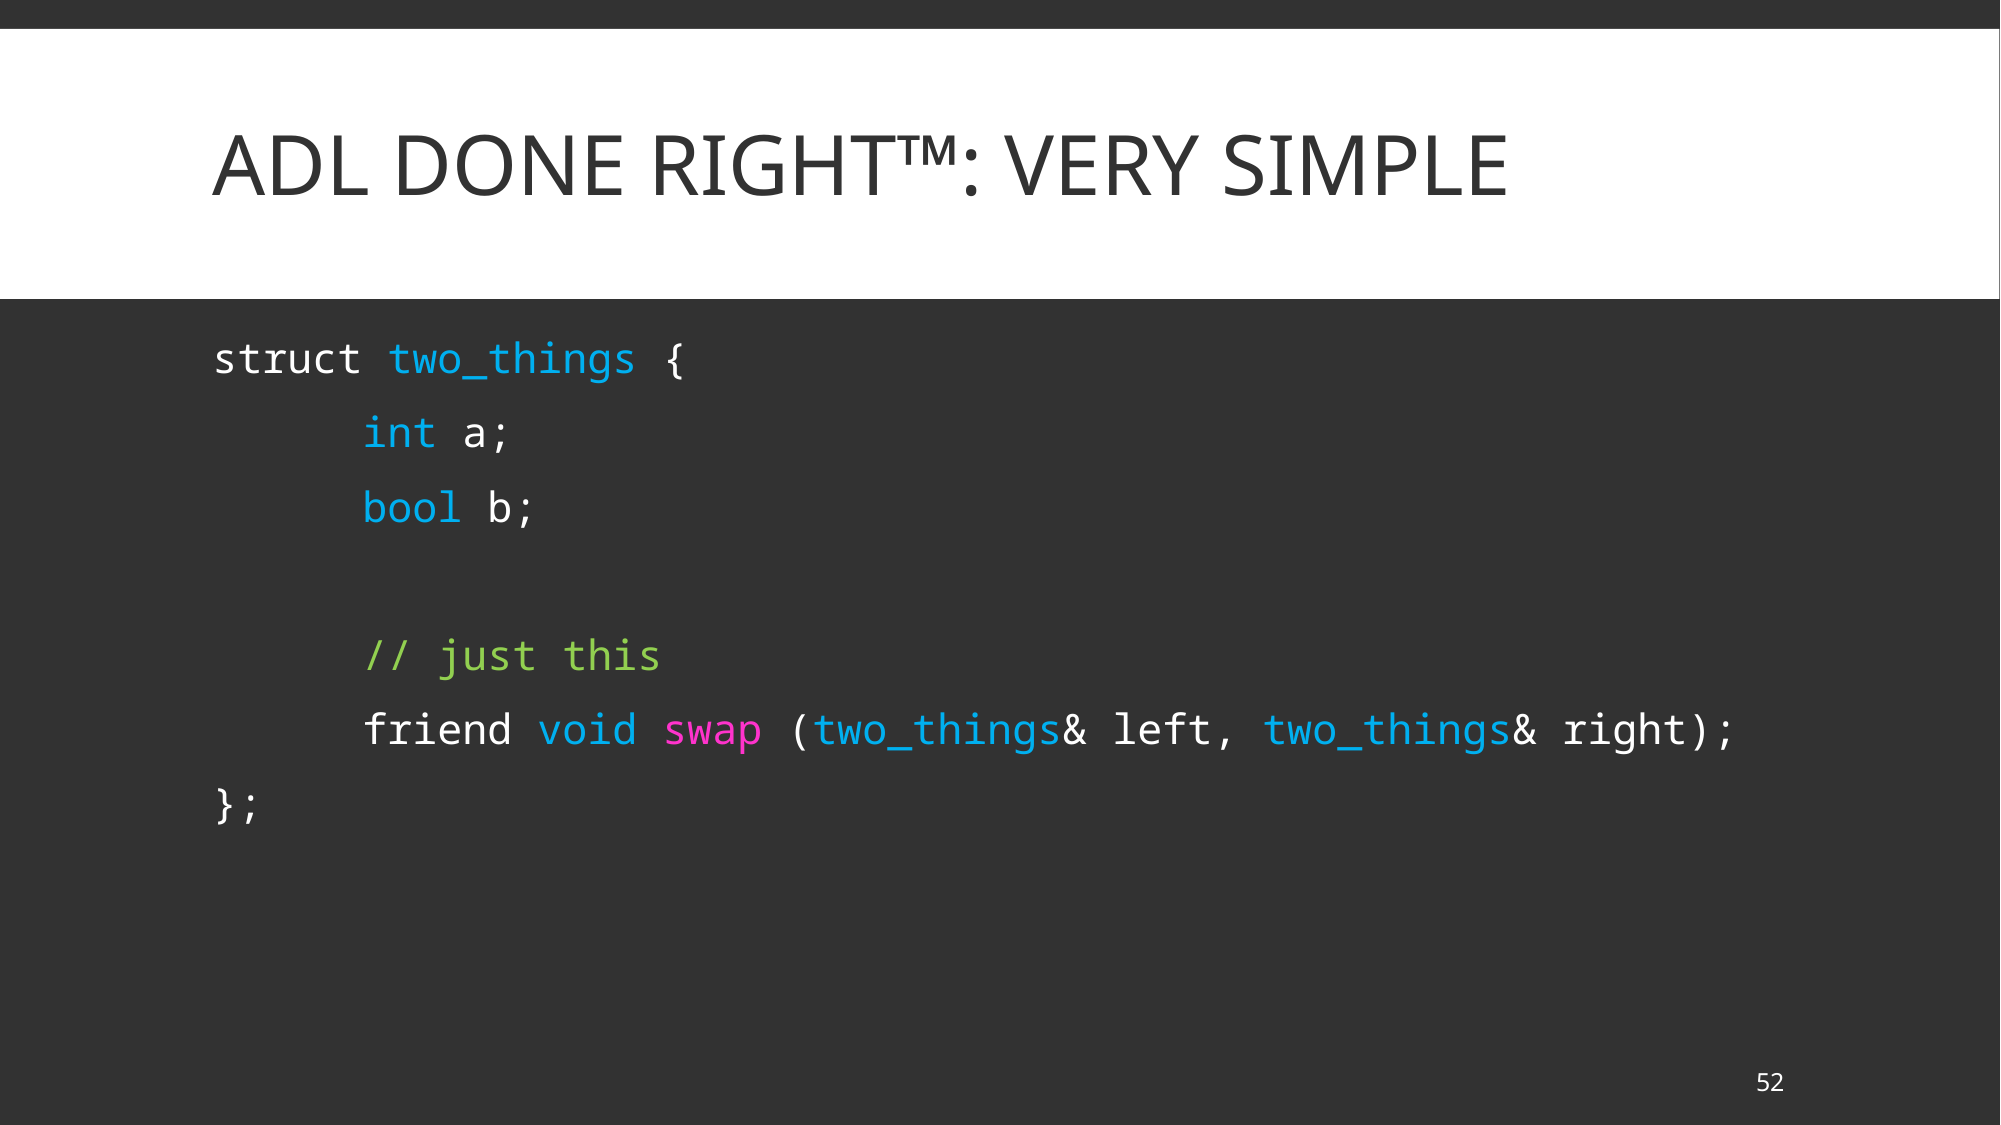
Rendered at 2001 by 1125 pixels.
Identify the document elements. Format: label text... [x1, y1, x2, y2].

title ADL Done Right™: very simple [197, 46, 1803, 295]
list struct two_things { int a; bool b; // just this friend void swap (two_things& left, two_things& right); }; [197, 329, 1803, 1020]
slide_number 52 [1748, 1053, 1904, 1114]
